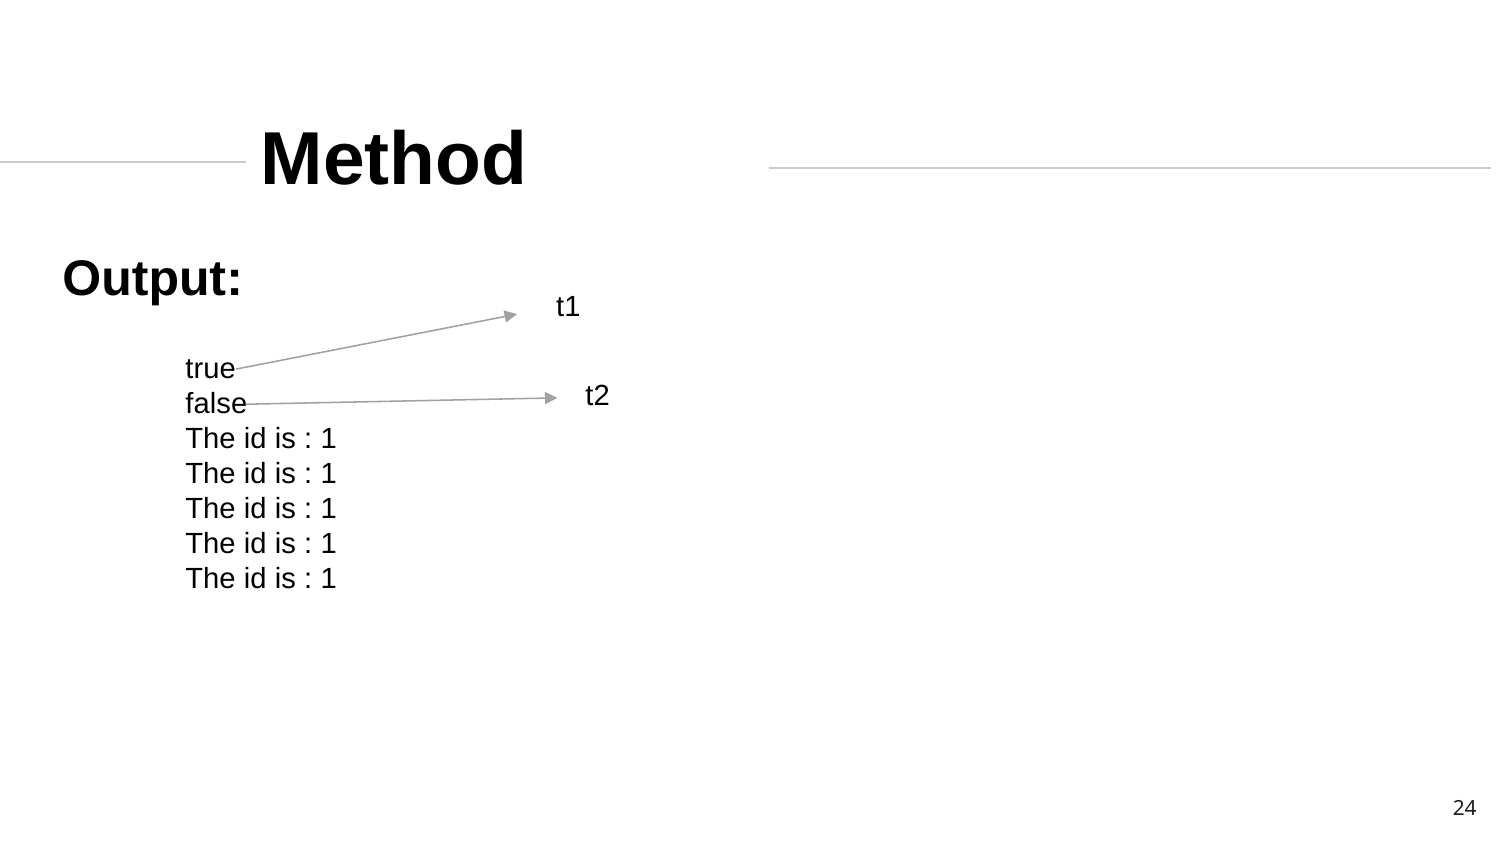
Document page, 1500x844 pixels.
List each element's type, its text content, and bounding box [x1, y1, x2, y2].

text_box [235, 313, 518, 370]
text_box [245, 397, 558, 405]
text_box Output: [47, 238, 503, 314]
text_box true false The id is : 1 The id is : 1 The id is : 1 The id is : 1 The id is : 1 [170, 342, 406, 602]
text_box t1 [541, 279, 604, 330]
text_box t2 [570, 369, 633, 419]
text_box Method [245, 118, 882, 191]
slide_number 24 [1401, 779, 1492, 844]
